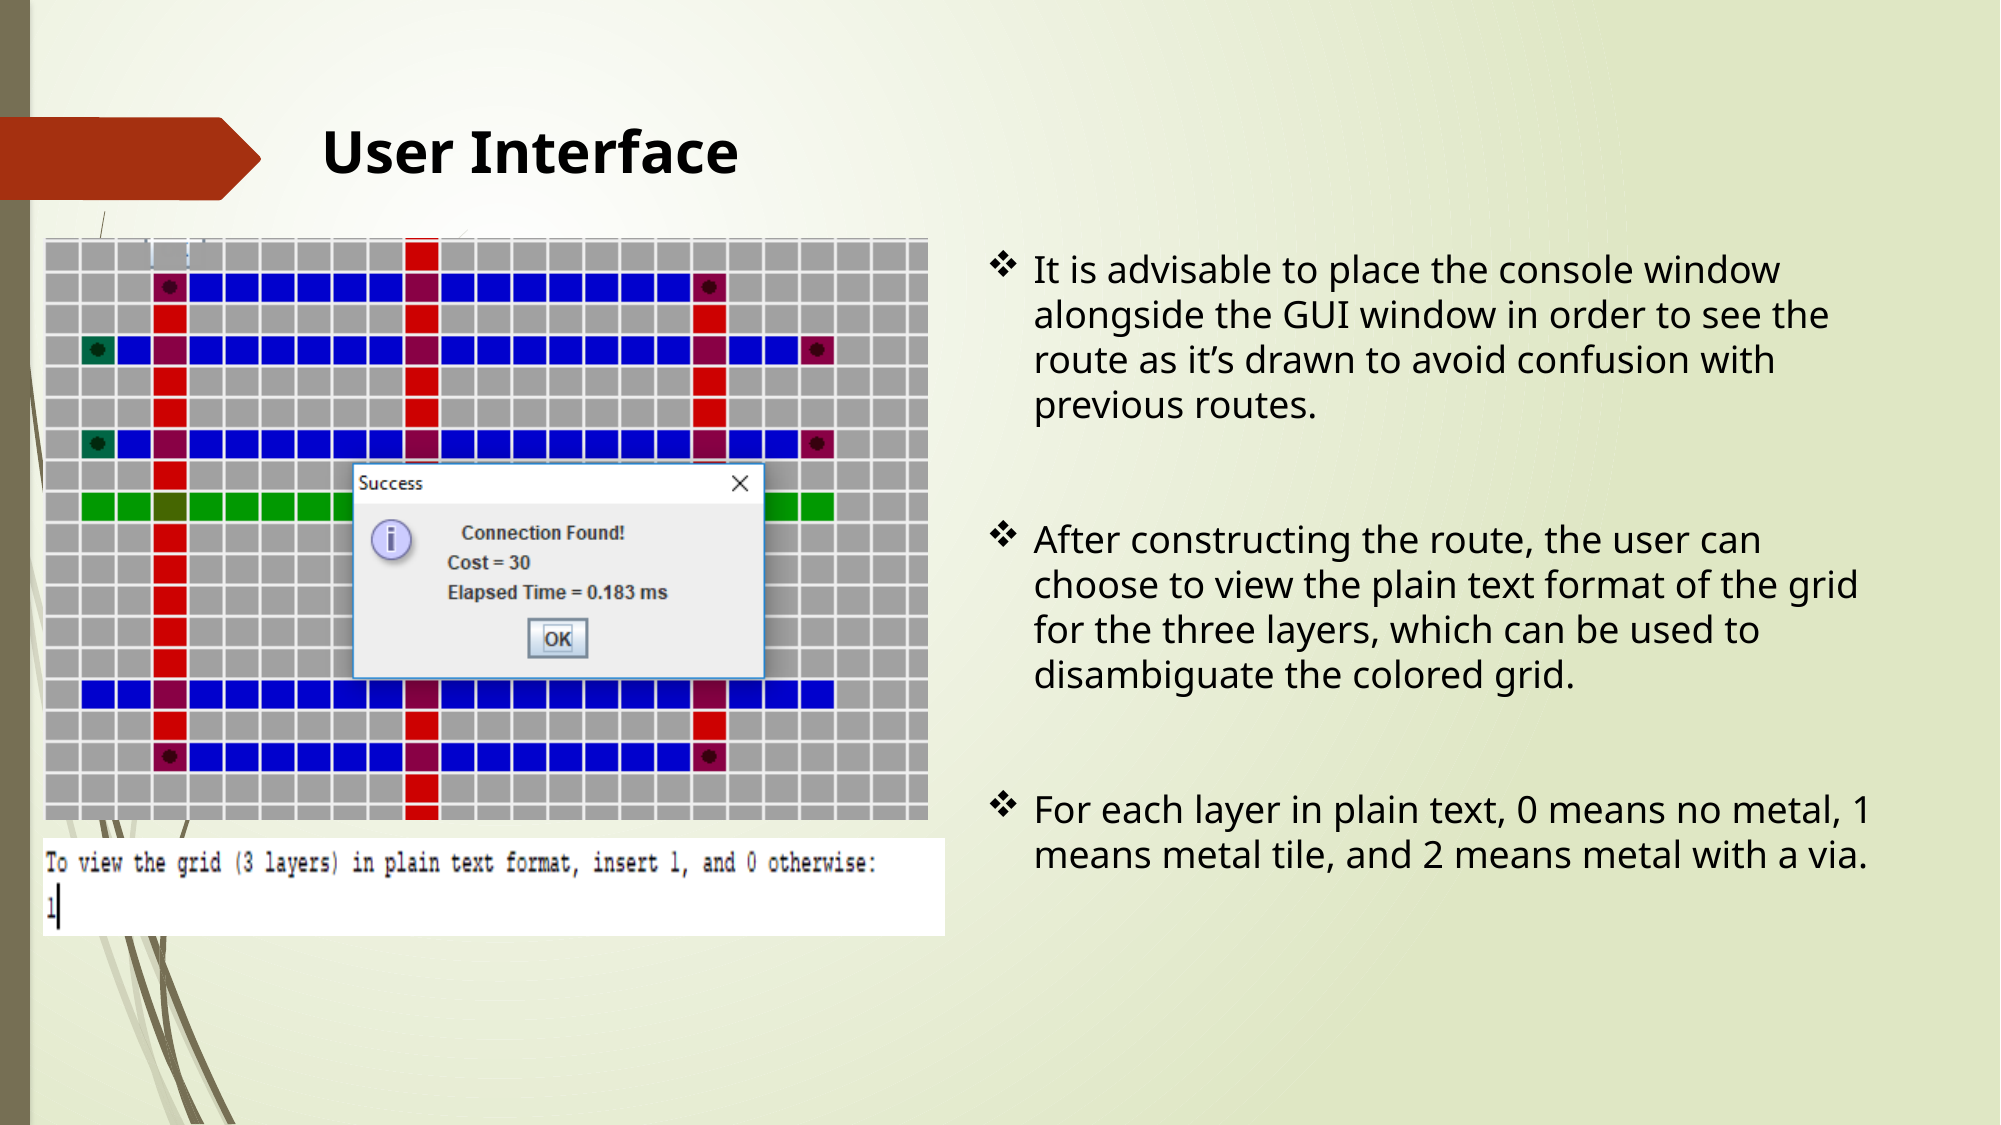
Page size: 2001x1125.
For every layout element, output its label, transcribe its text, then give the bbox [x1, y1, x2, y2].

text_box It is advisable to place the console window alongside the GUI window in order to see the route as it’s drawn to avoid confusion with previous routes. After constructing the route, the user can choose to view the plain text format of the grid for the three layers, which can be used to disambiguate the colored grid. For each layer in plain text, 0 means no metal, 1 means metal tile, and 2 means metal with a via. [971, 238, 1893, 974]
picture [42, 838, 945, 937]
picture [42, 238, 928, 821]
text_box User Interface [306, 107, 755, 193]
